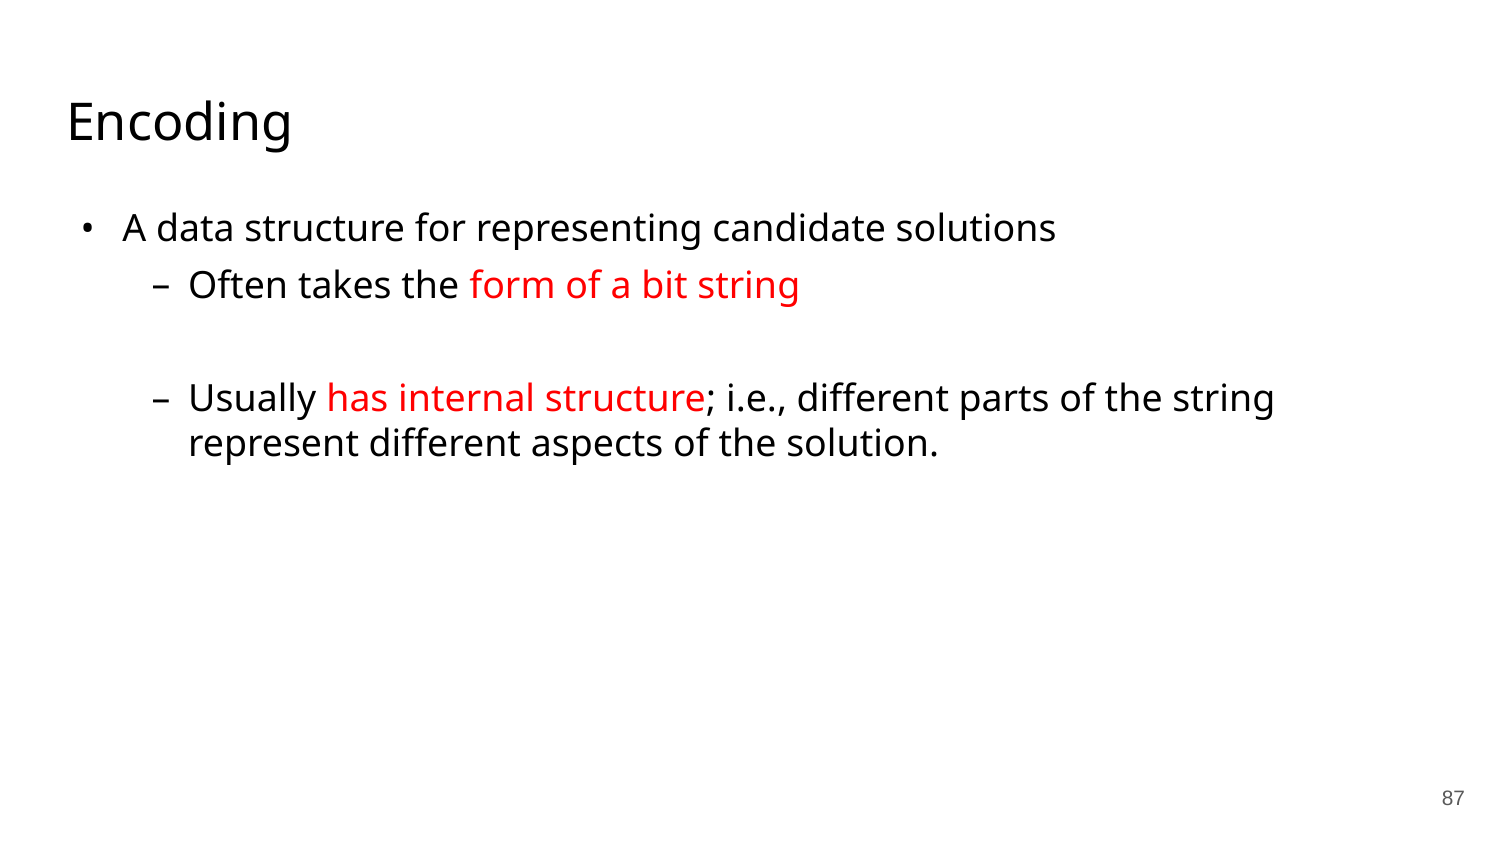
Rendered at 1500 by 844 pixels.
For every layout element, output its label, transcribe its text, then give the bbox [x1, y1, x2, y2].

slide_number ‹#› [1389, 764, 1480, 830]
list A data structure for representing candidate solutions Often takes the form of a bit string Usually has internal structure; i.e., different parts of the string represent different aspects of the solution. [51, 189, 1449, 750]
title Encoding [51, 72, 1449, 167]
